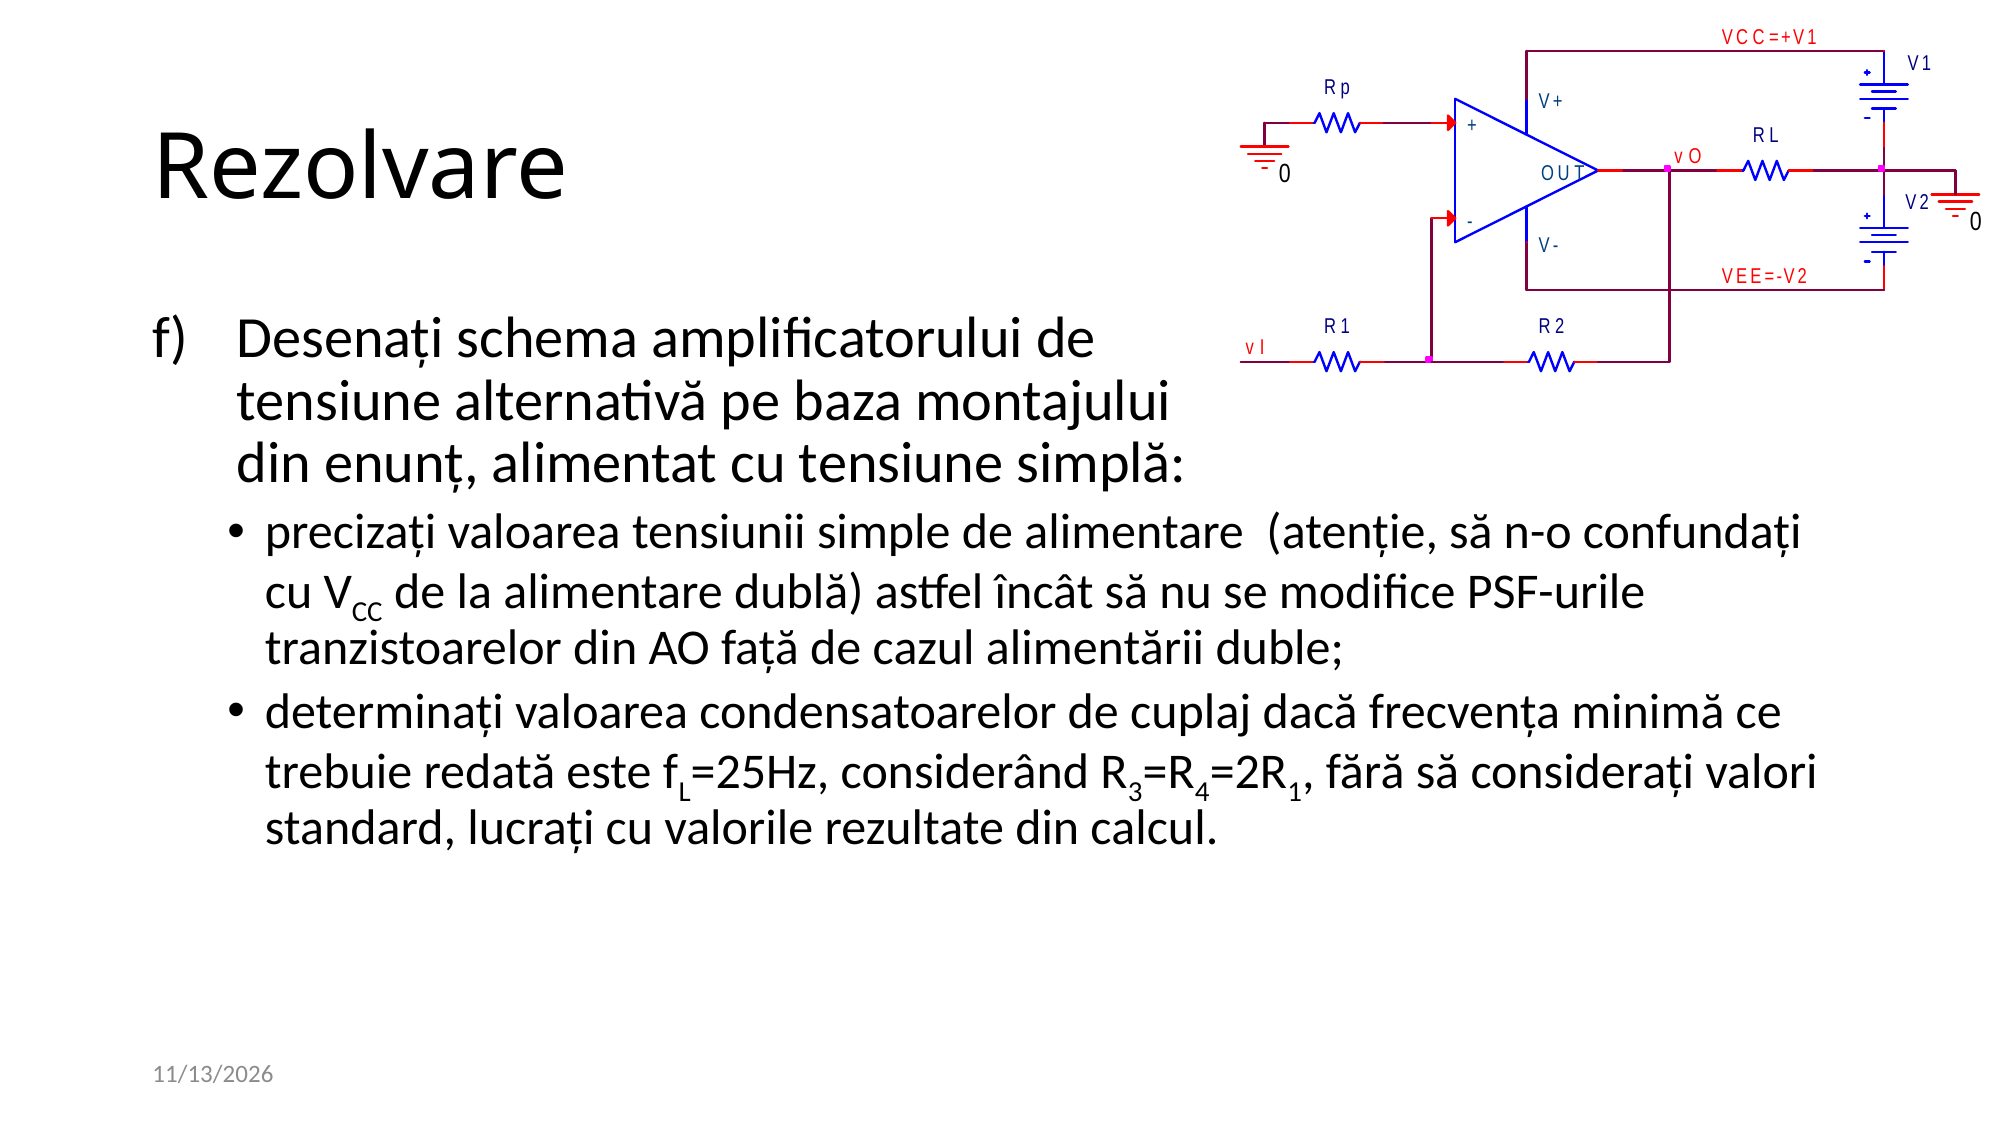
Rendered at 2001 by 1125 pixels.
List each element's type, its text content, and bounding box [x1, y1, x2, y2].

title Rezolvare [137, 59, 1219, 278]
picture [1219, 3, 1999, 388]
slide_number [137, 1042, 588, 1103]
